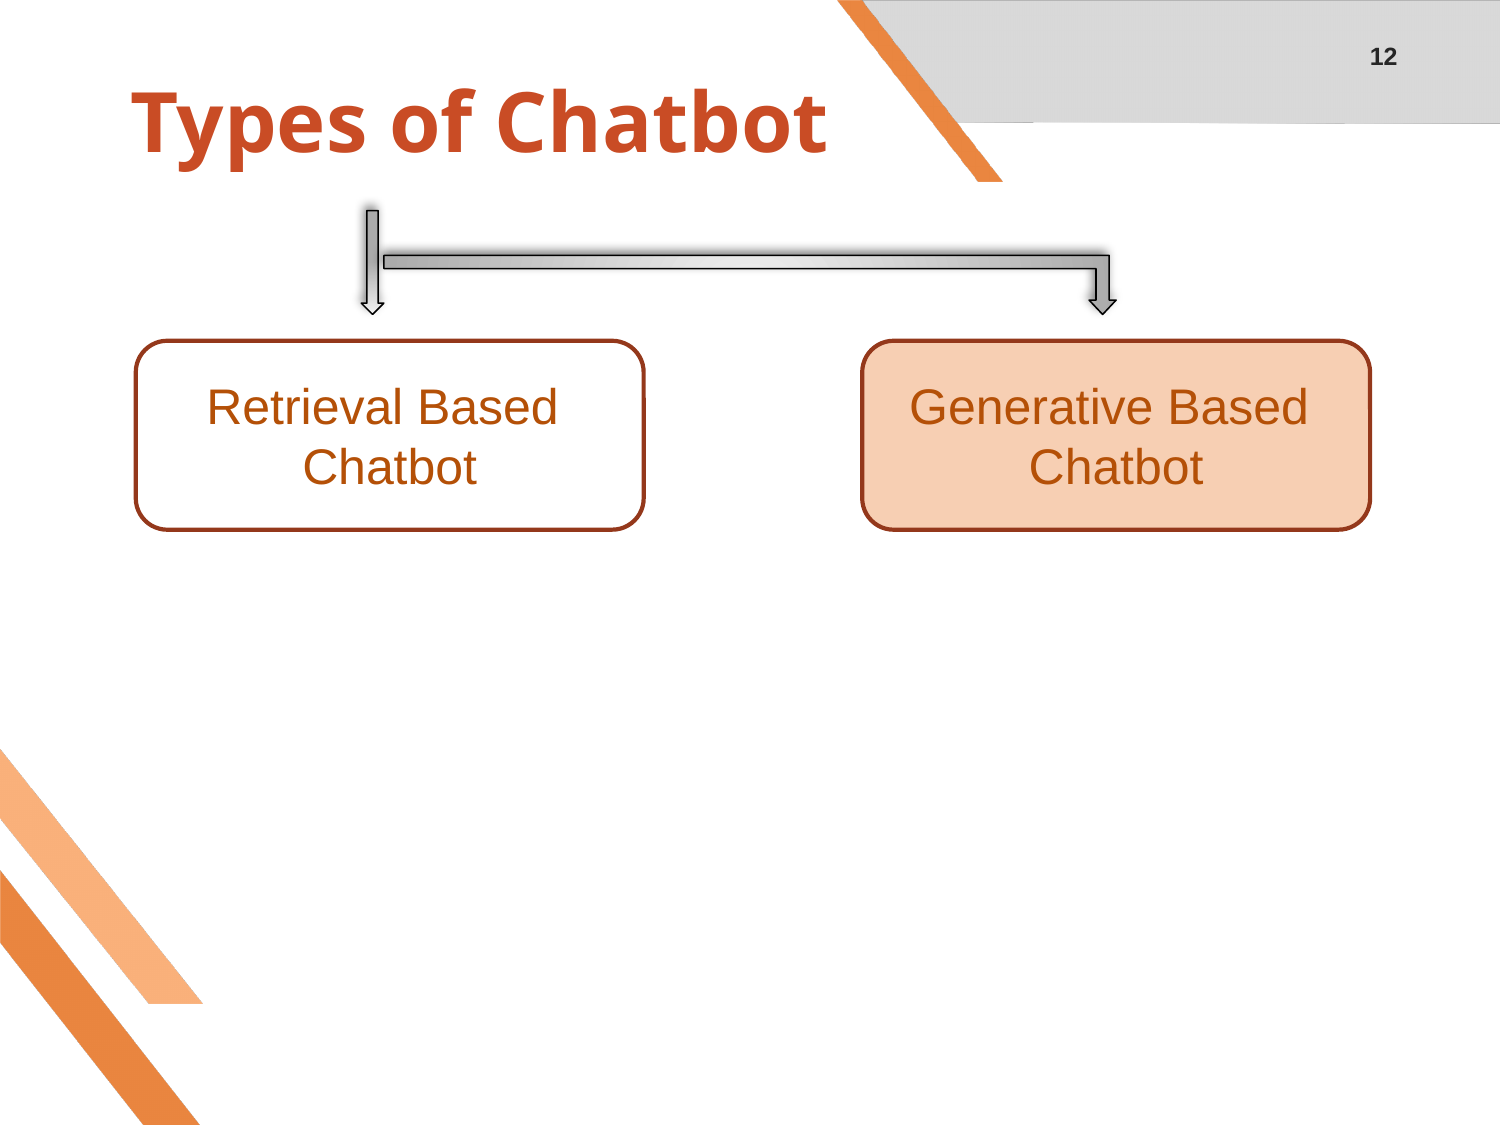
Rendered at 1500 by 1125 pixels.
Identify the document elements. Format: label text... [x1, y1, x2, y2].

text_box [133, 338, 646, 532]
text_box [383, 254, 1117, 316]
text_box Generative Based Chatbot [874, 367, 1359, 502]
text_box [860, 338, 1373, 532]
picture [837, 0, 1500, 182]
picture [0, 745, 203, 1125]
text_box Retrieval Based Chatbot [147, 367, 632, 502]
title Types of Chatbot [100, 53, 833, 185]
slide_number 12 [1342, 28, 1425, 78]
text_box [360, 209, 385, 315]
